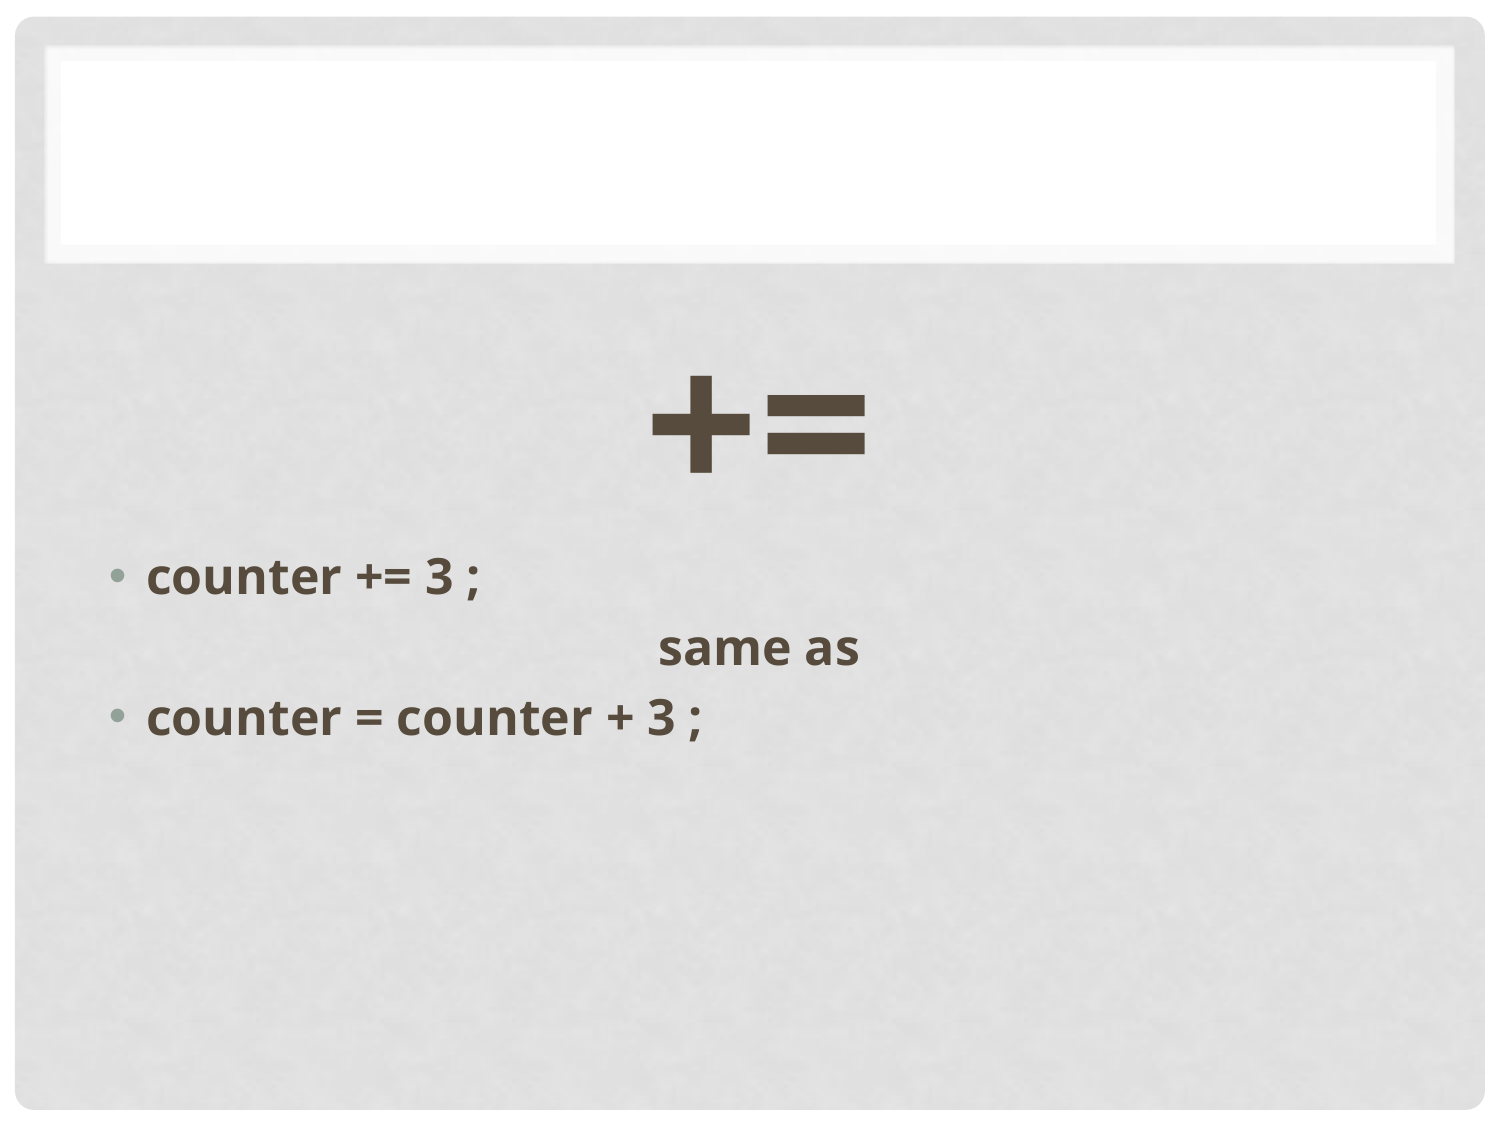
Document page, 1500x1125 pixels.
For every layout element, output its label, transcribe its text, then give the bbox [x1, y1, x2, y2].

list += counter += 3 ; same as counter = counter + 3 ; [75, 287, 1425, 1005]
